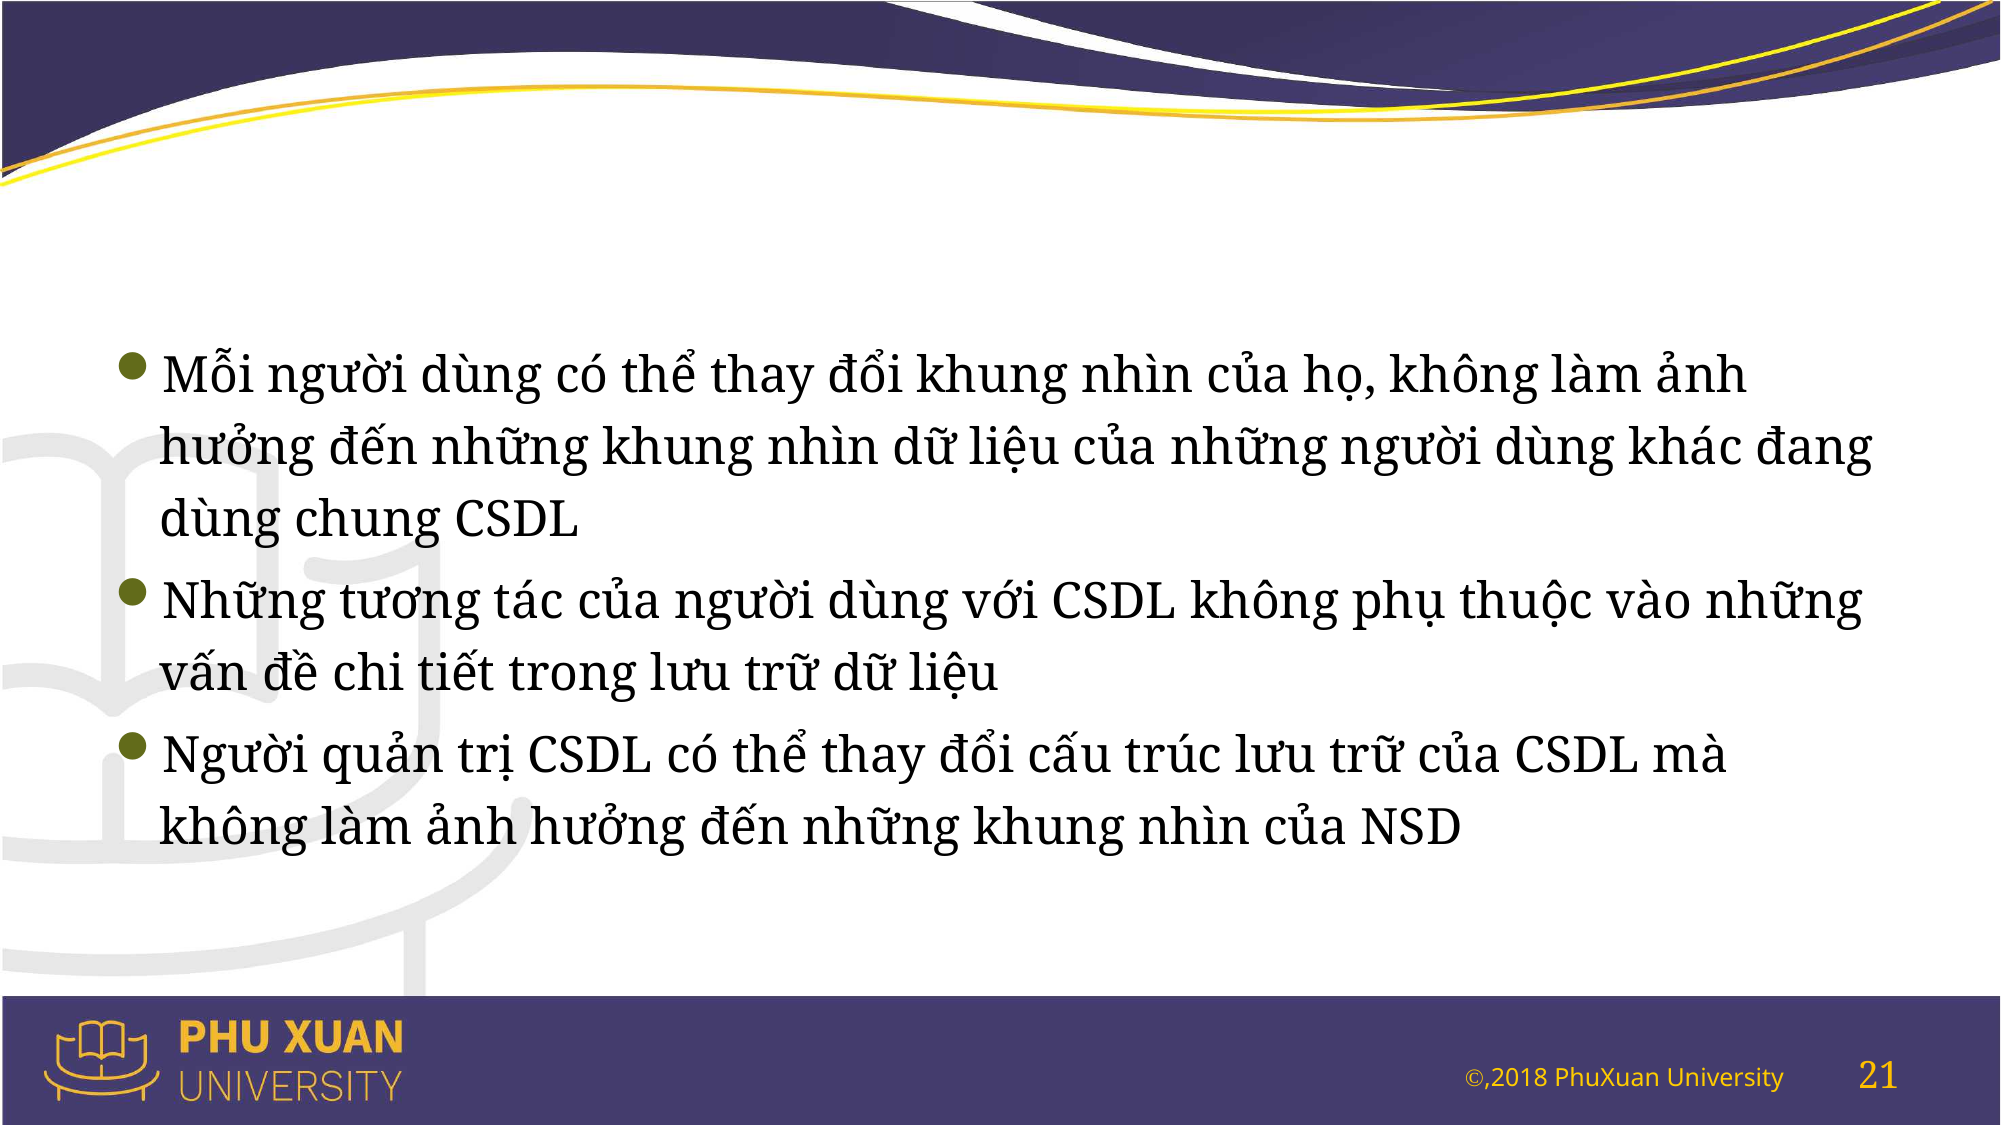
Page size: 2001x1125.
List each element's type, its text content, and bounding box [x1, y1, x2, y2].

picture [0, 0, 2001, 1125]
slide_number 21 [1733, 1042, 1900, 1103]
list Mỗi người dùng có thể thay đổi khung nhìn của họ, không làm ảnh hưởng đến những khung nhìn dữ liệu của những người dùng khác đang dùng chung CSDL Những tương tác của người dùng với CSDL không phụ thuộc vào những vấn đề chi tiết trong lưu trữ dữ liệu Người quản trị CSDL có thể thay đổi cấu trúc lưu trữ của CSDL mà không làm ảnh hưởng đến những khung nhìn của NSD [99, 322, 1900, 1043]
